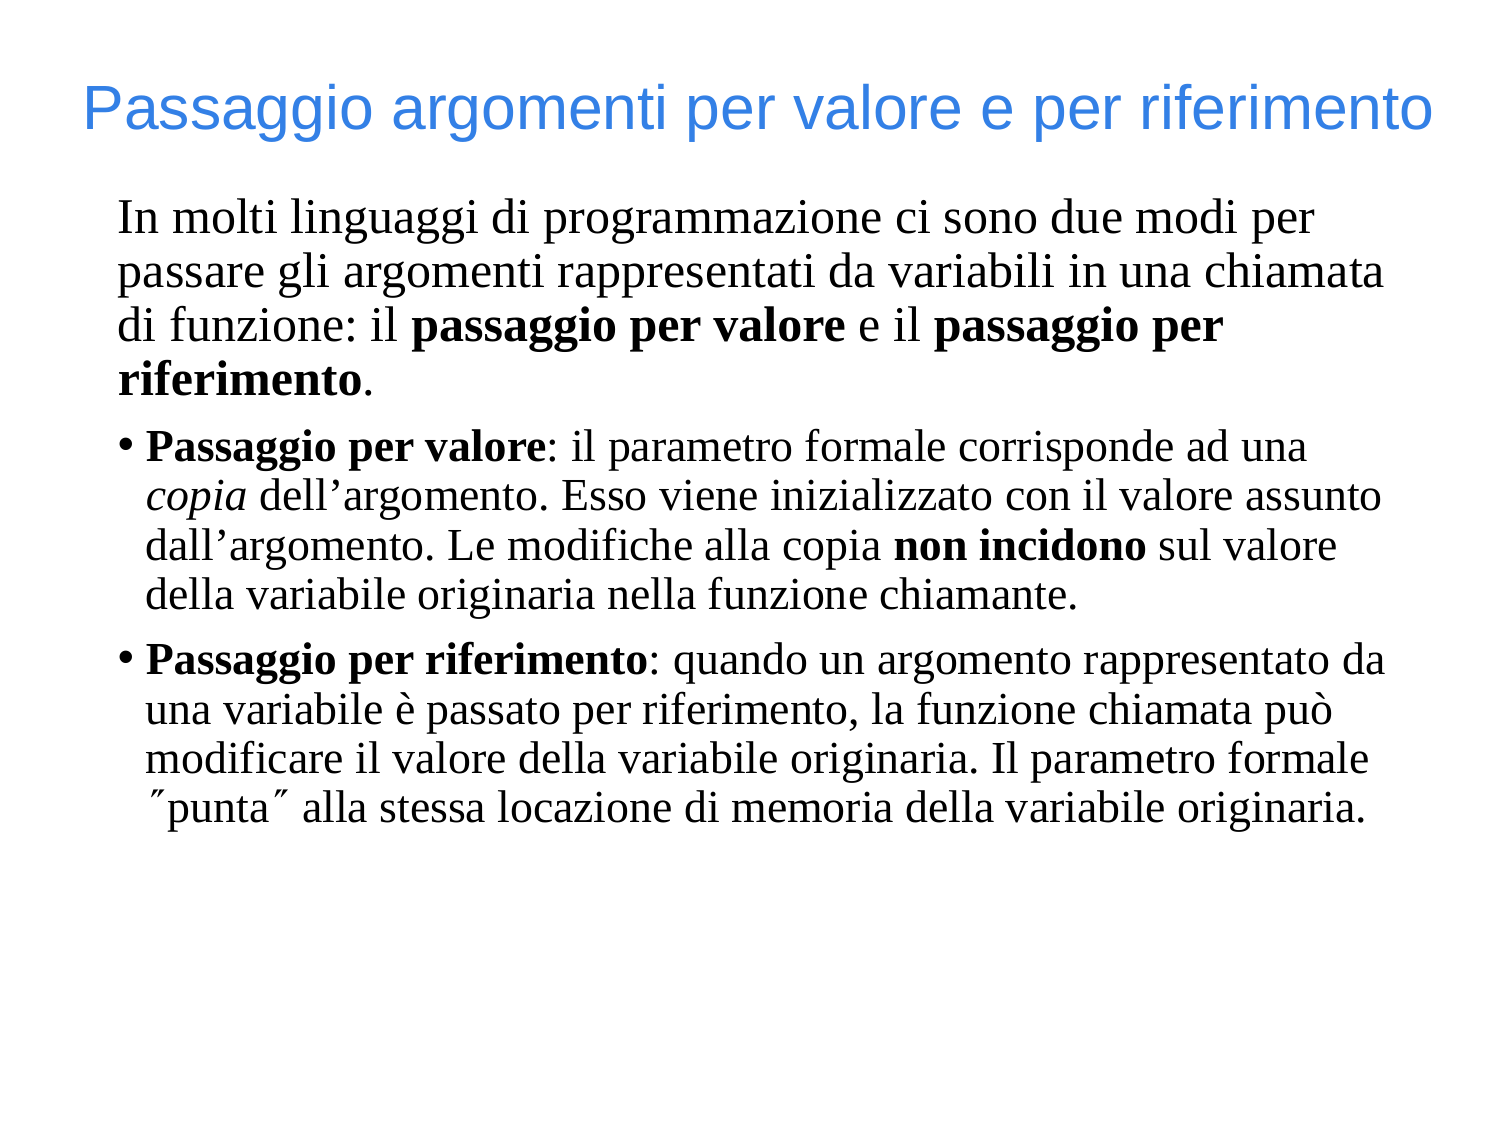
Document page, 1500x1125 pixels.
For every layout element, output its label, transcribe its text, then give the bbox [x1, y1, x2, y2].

text_box Passaggio argomenti per valore e per riferimento [0, 62, 1500, 165]
text_box In molti linguaggi di programmazione ci sono due modi per passare gli argomenti rappresentati da variabili in una chiamata di funzione: il passaggio per valore e il passaggio per riferimento. Passaggio per valore: il parametro formale corrisponde ad una copia dell’argomento. Esso viene inizializzato con il valore assunto dall’argomento. Le modifiche alla copia non incidono sul valore della variabile originaria nella funzione chiamante. Passaggio per riferimento: quando un argomento rappresentato da una variabile è passato per riferimento, la funzione chiamata può modificare il valore della variabile originaria. Il parametro formale punta alla stessa locazione di memoria della variabile originaria. [103, 182, 1422, 1075]
